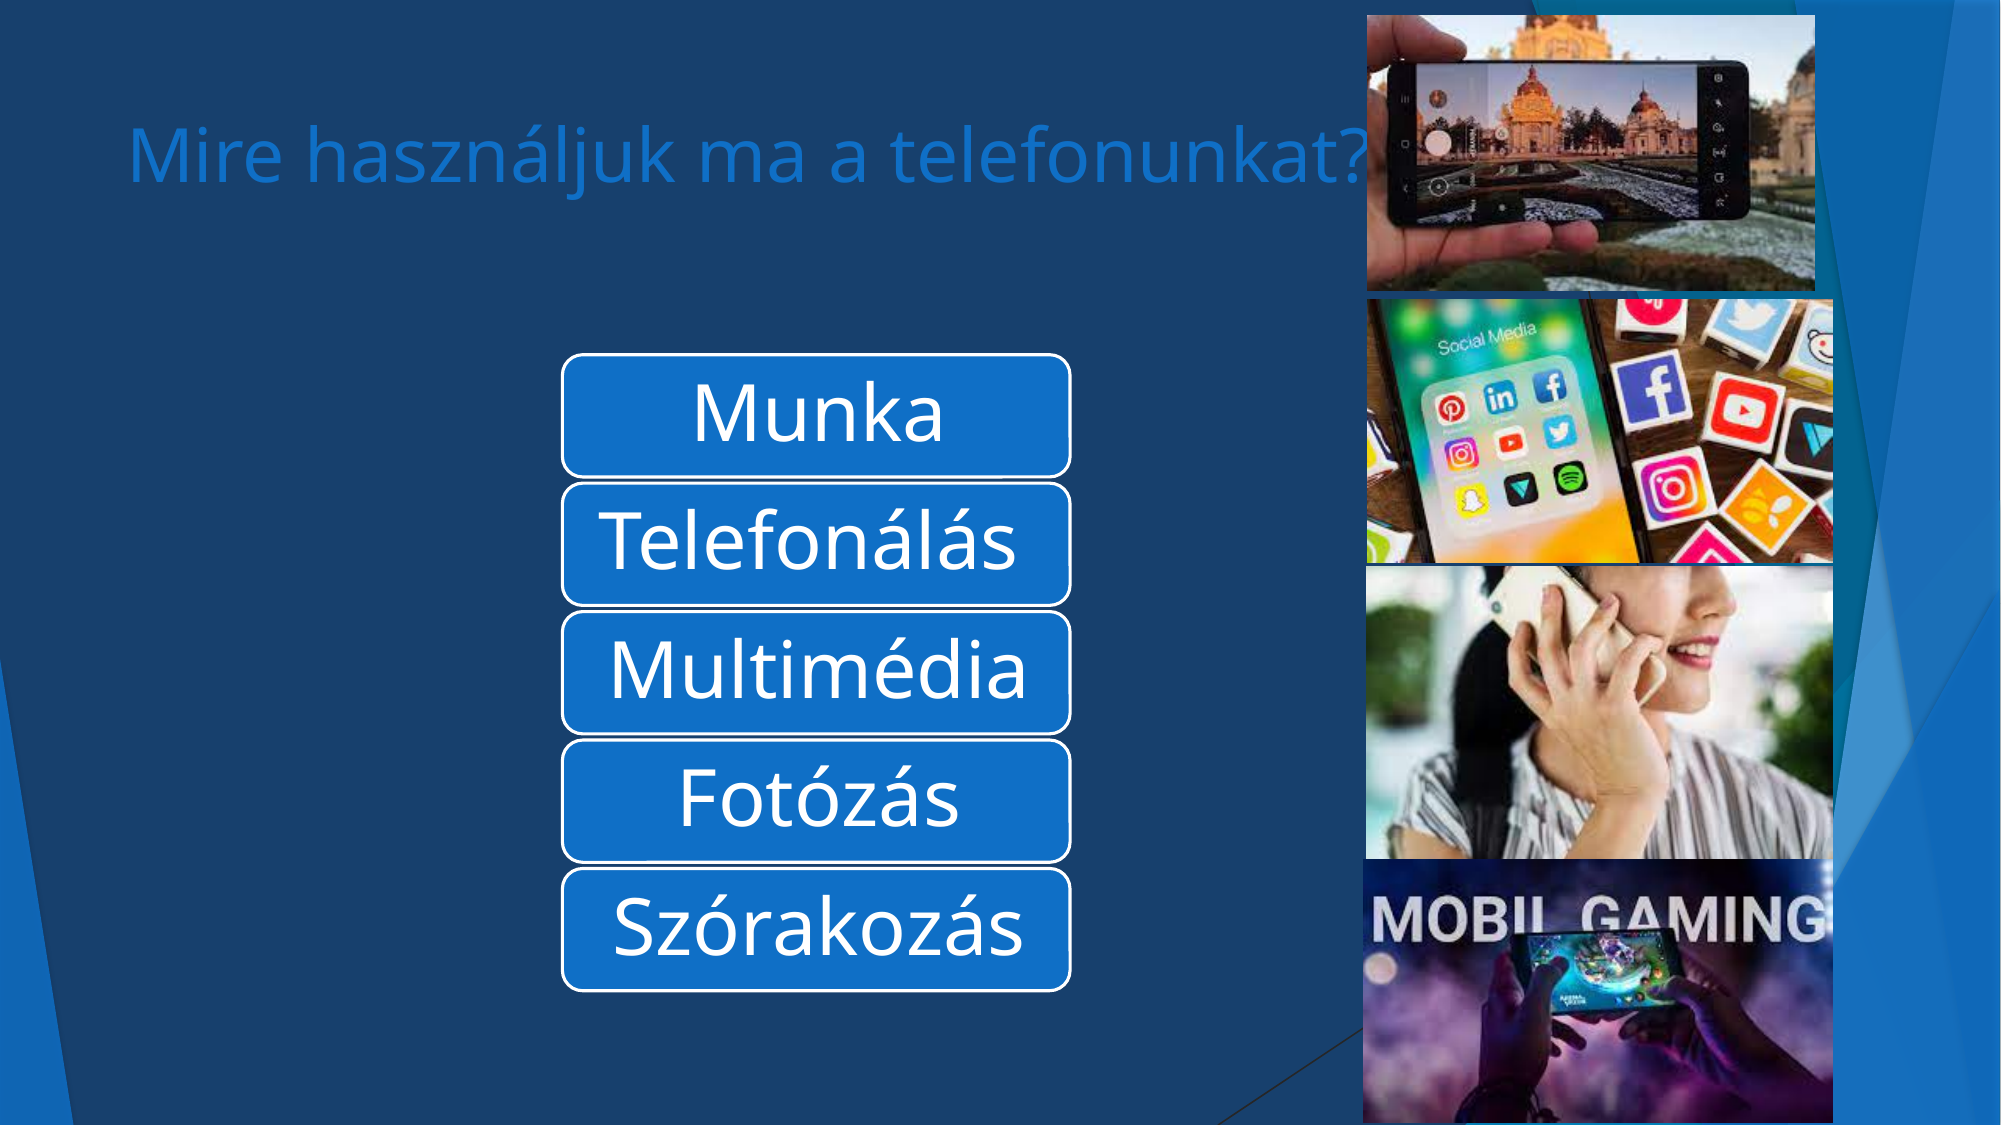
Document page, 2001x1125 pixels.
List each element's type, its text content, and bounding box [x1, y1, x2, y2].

title Mire használjuk ma a telefonunkat? [111, 99, 1364, 317]
picture [1367, 299, 1832, 563]
picture [1367, 15, 1816, 292]
picture [1362, 565, 1833, 1123]
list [110, 353, 1362, 992]
